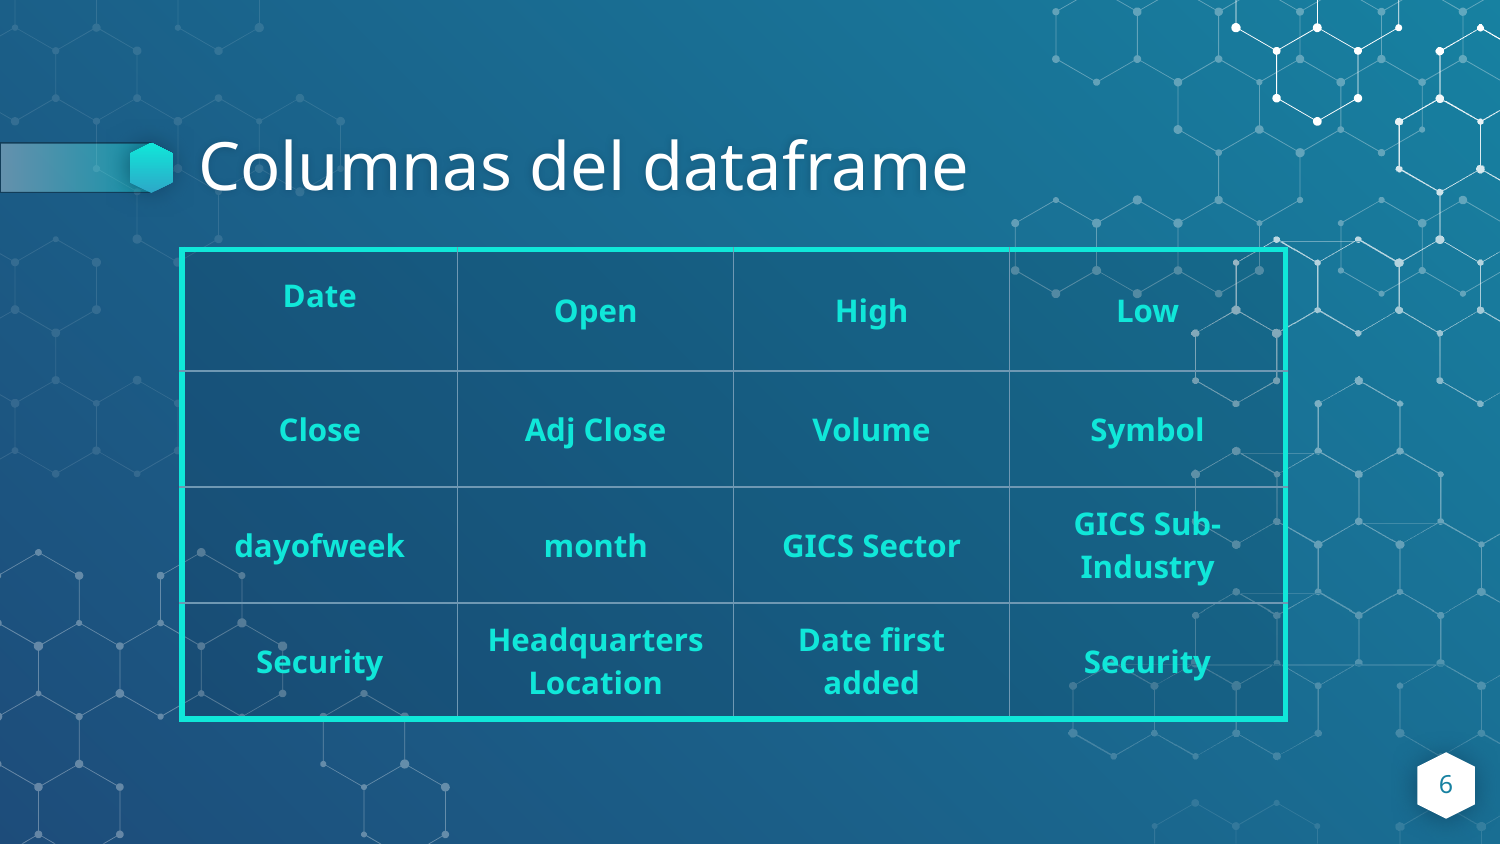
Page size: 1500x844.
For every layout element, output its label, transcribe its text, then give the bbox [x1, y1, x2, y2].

table_cell Date first added [734, 604, 1009, 716]
table_cell Adj Close [458, 372, 733, 486]
table_cell Security [185, 604, 457, 716]
table_cell Headquarters Location [458, 604, 733, 716]
table_cell Volume [734, 372, 1009, 486]
table_cell dayofweek [185, 488, 457, 602]
table_cell Symbol [1010, 372, 1283, 486]
table_cell month [458, 488, 733, 602]
table_header Low [1010, 252, 1283, 370]
table_cell Close [185, 372, 457, 486]
table_header High [734, 252, 1009, 370]
table_cell GICS Sector [734, 488, 1009, 602]
table_cell Security [1010, 604, 1283, 716]
slide_number 6 [1417, 752, 1475, 819]
table_header Date [185, 252, 457, 370]
table_header Open [458, 252, 733, 370]
table_cell GICS Sub-Industry [1010, 488, 1283, 602]
title Columnas del dataframe [198, 140, 1302, 198]
